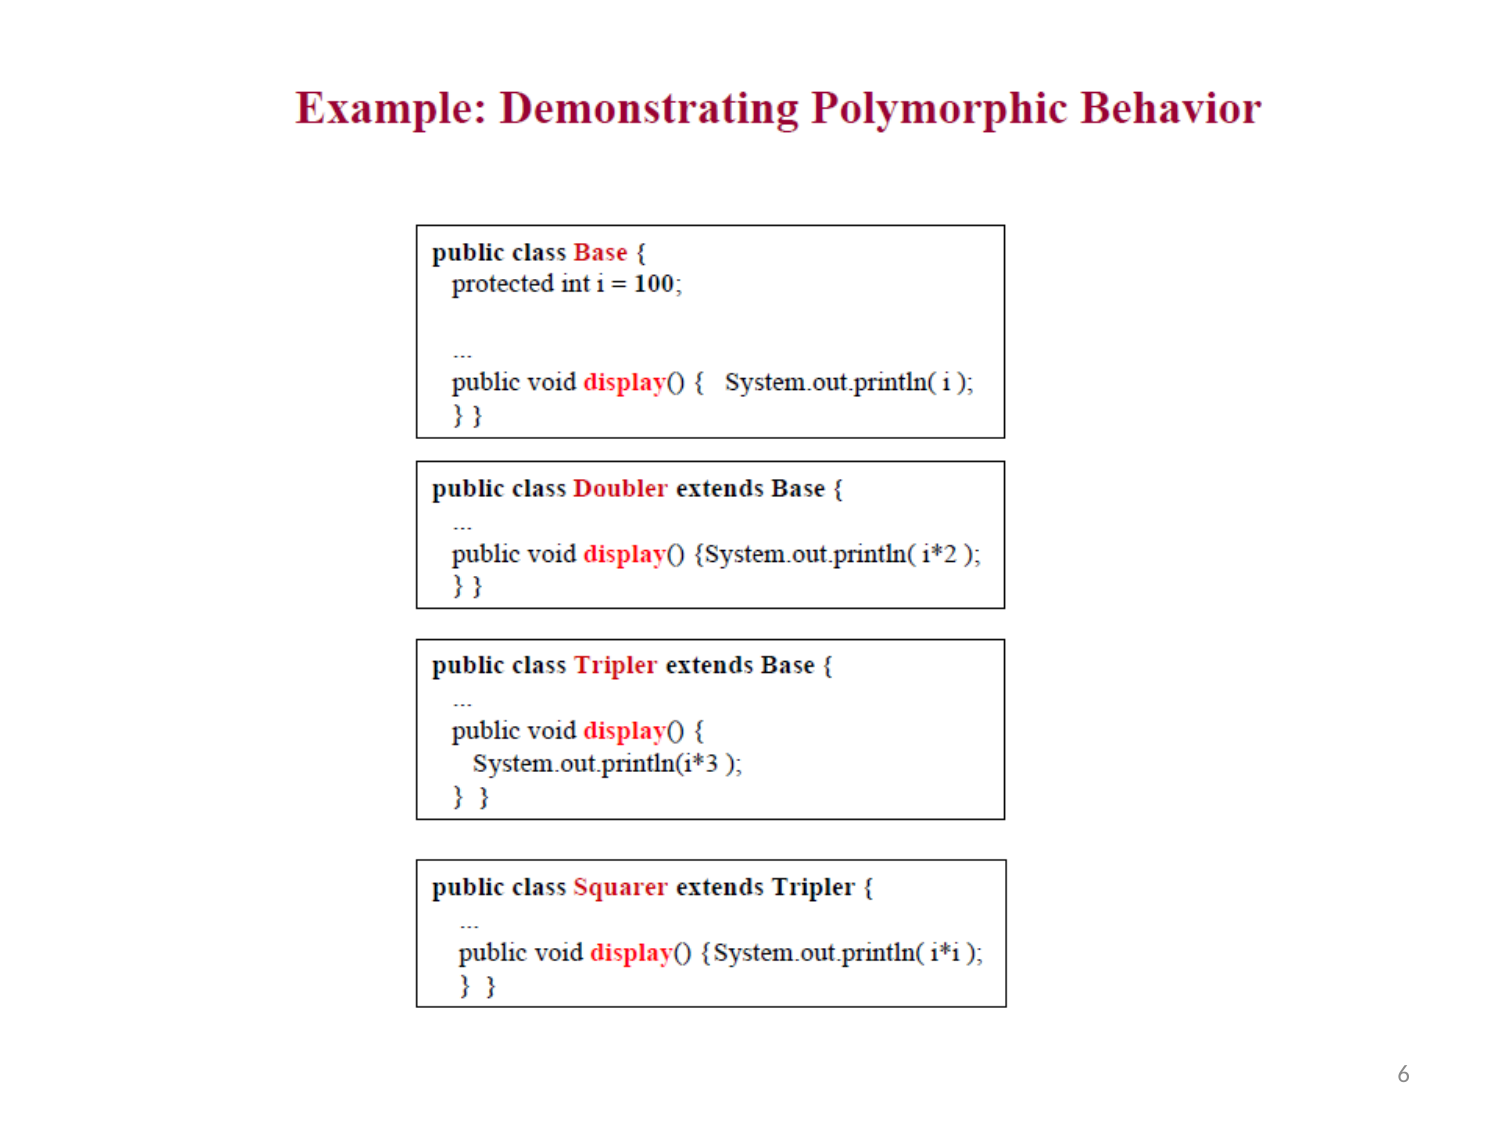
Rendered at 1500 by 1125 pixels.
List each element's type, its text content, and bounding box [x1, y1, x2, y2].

picture [152, 66, 1348, 1059]
slide_number 6 [1074, 1042, 1425, 1103]
